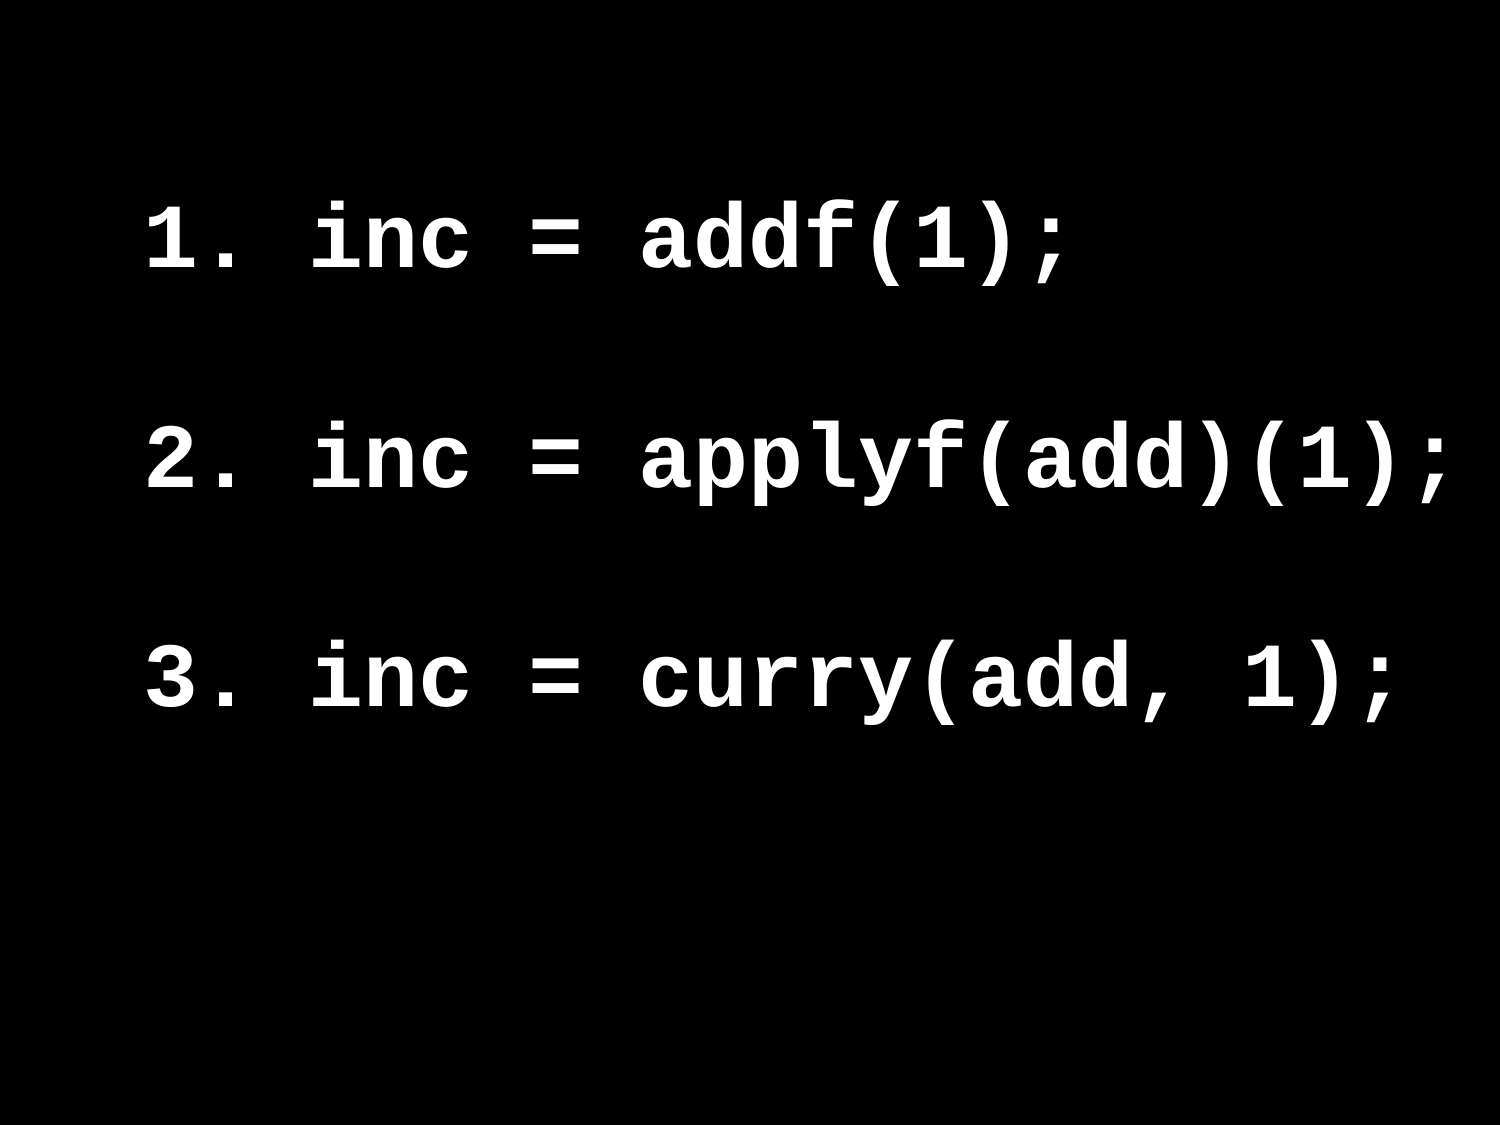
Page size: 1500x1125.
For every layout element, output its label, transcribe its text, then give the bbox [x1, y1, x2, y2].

list 1. inc = addf(1); 2. inc = applyf(add)(1); 3. inc = curry(add, 1); [127, 20, 1490, 1101]
